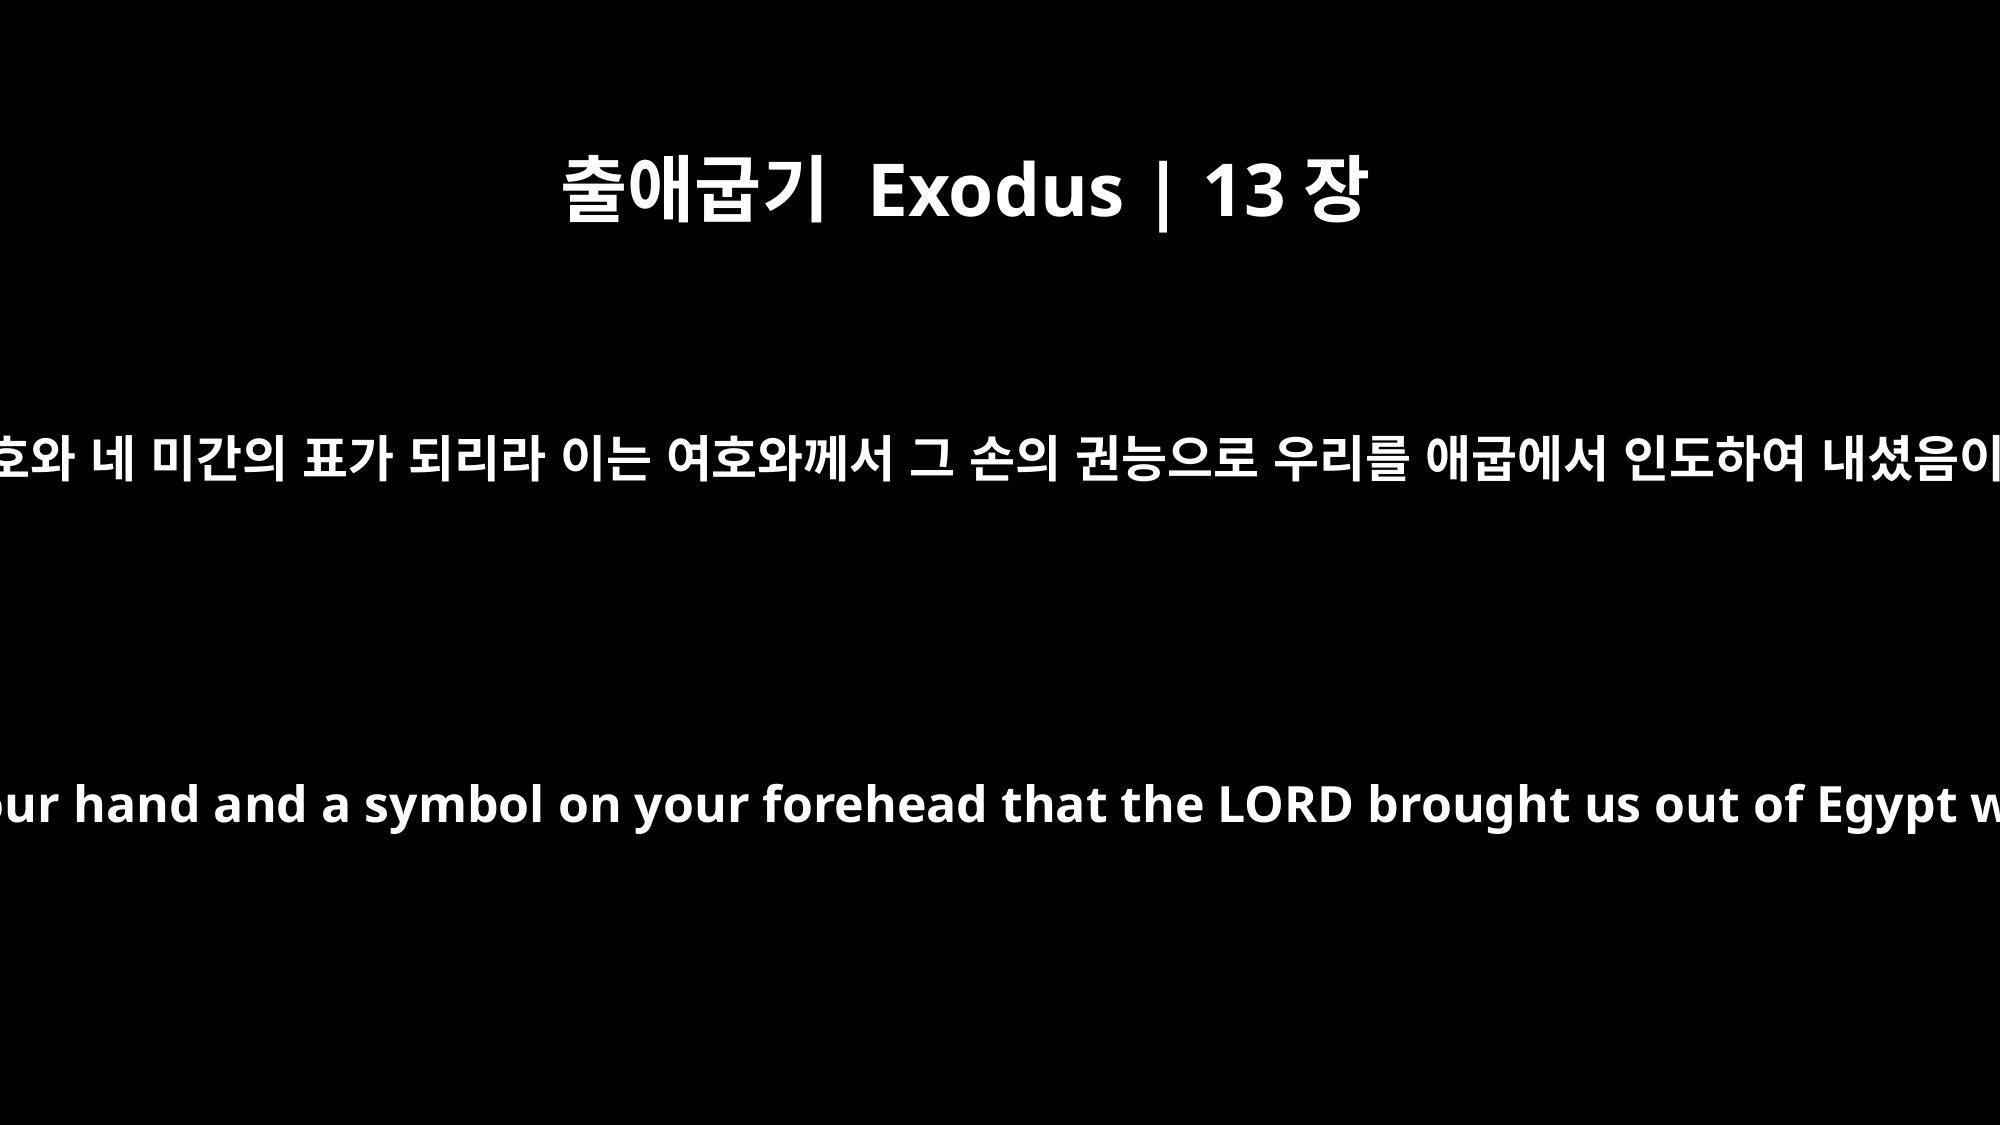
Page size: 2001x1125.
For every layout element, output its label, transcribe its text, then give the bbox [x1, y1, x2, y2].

text_box 출애굽기 Exodus | 13장 [545, 136, 1387, 239]
text_box And it will be like a sign on your hand and a symbol on your forehead that the LORD brought us out of Egypt with his mighty hand." [0, 764, 2000, 840]
text_box 16 이것이 네 손의 기호와 네 미간의 표가 되리라 이는 여호와께서 그 손의 권능으로 우리를 애굽에서 인도하여 내셨음이니라 할지니라 [0, 359, 2000, 495]
